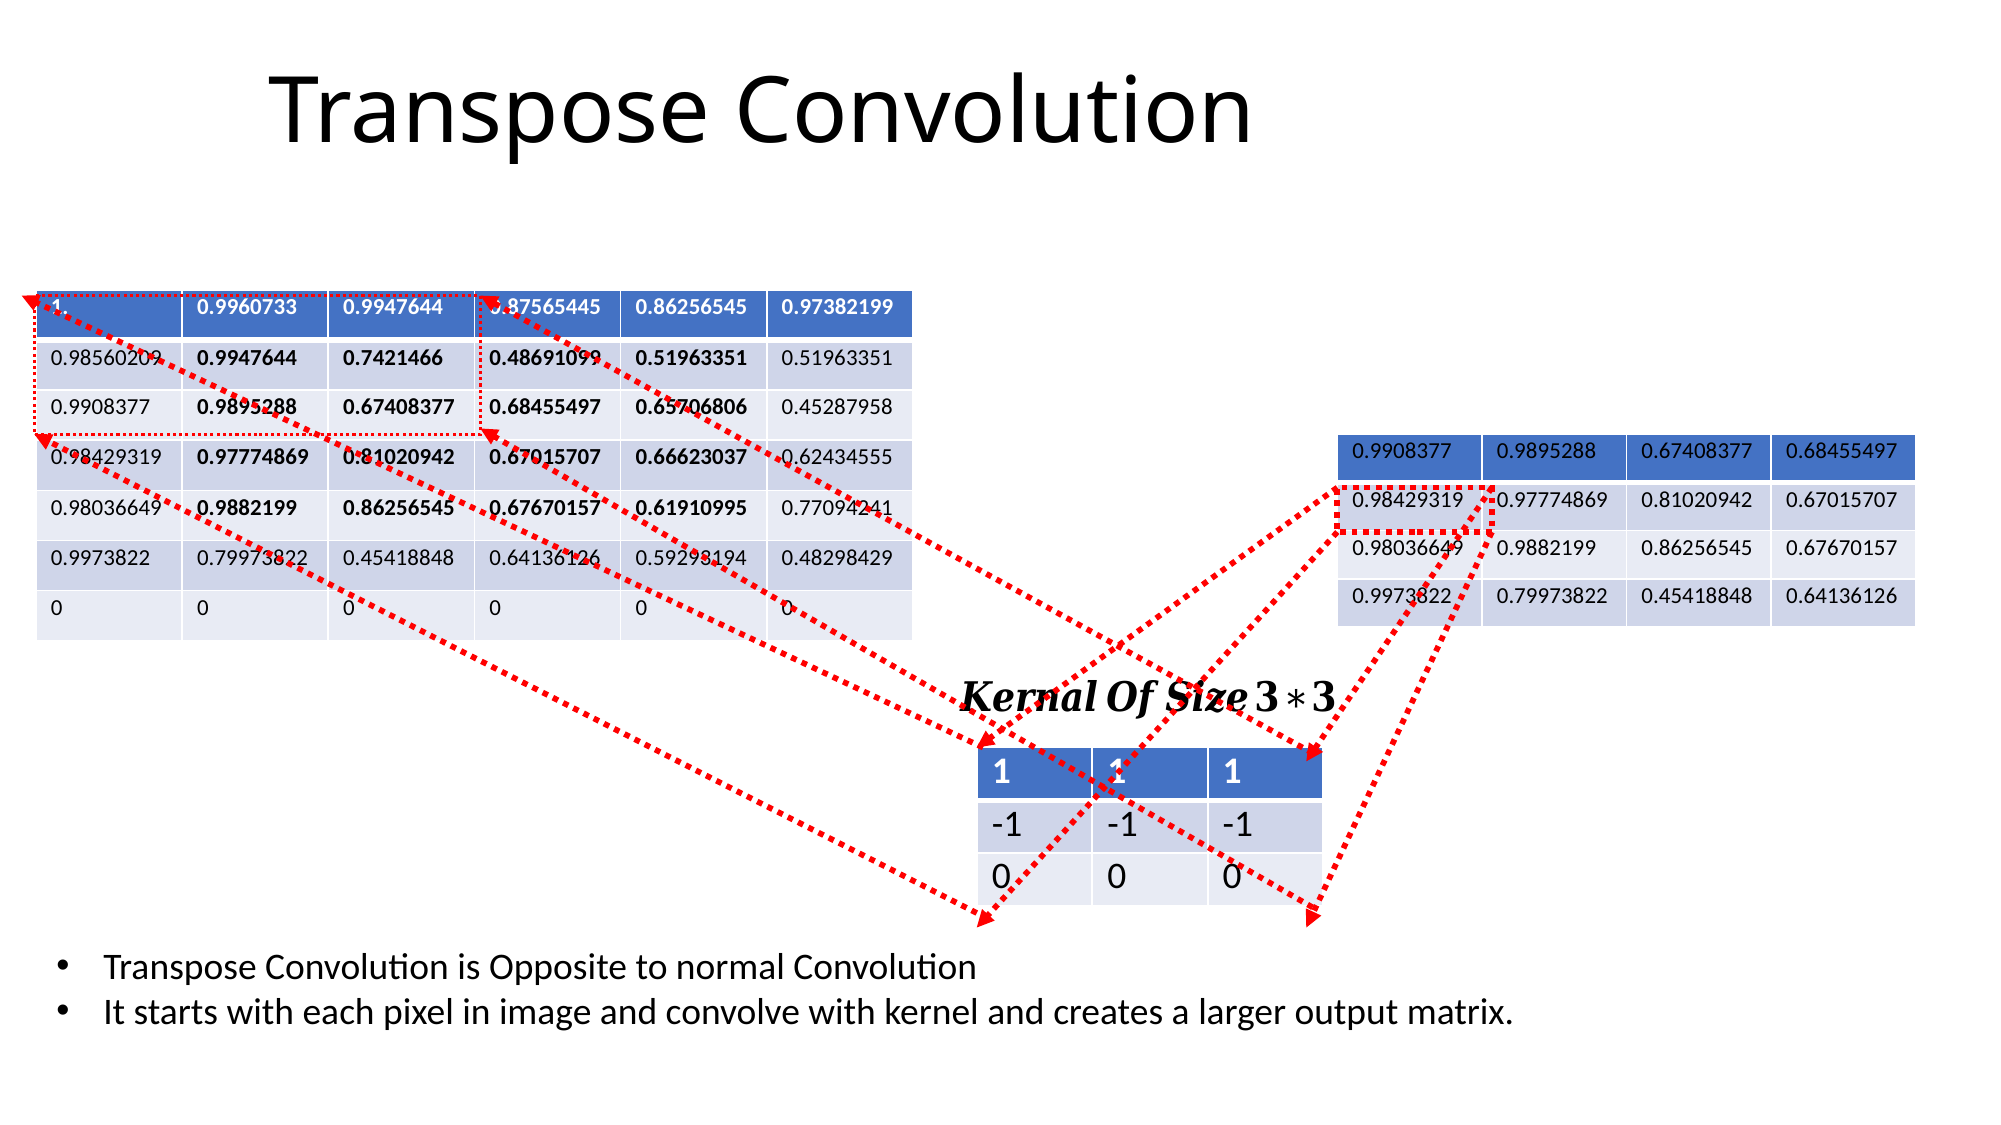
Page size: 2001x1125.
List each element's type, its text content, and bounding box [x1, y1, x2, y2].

table_header 0.9960733 [183, 291, 327, 295]
table_header 0.9947644 [329, 291, 474, 295]
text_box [480, 295, 1313, 428]
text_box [34, 434, 977, 913]
table_header 0.9908377 [1338, 435, 1481, 480]
table_cell 0.67015707 [1772, 485, 1915, 530]
table_header 0.86256545 [621, 291, 766, 295]
table_header 0.87565445 [475, 291, 620, 295]
table_cell 0.81020942 [1627, 485, 1770, 530]
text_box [1306, 531, 1492, 928]
table_header 0.68455497 [1772, 435, 1915, 480]
table_header 0.67408377 [1627, 435, 1770, 480]
table_cell 0.45418848 [1627, 580, 1770, 626]
table_header 1. [37, 291, 181, 295]
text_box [1313, 487, 1492, 531]
table_cell 0.64136126 [1772, 580, 1915, 626]
text_box Transpose Convolution is Opposite to normal Convolution It starts with each pixel in image and convolve with kernel and creates a larger output matrix. [41, 934, 1531, 1040]
table_cell 0.79973822 [1492, 580, 1626, 626]
title Transpose Convolution [253, 4, 1979, 222]
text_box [21, 295, 480, 748]
table_cell 0.86256545 [1627, 531, 1770, 578]
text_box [976, 908, 1306, 928]
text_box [480, 428, 1313, 908]
table_header 0.9895288 [1483, 435, 1626, 480]
table_cell 0.67670157 [1772, 531, 1915, 578]
table_header 0.97382199 [768, 291, 912, 295]
table_cell 0.9882199 [1492, 531, 1626, 578]
table_cell 0.97774869 [1490, 485, 1626, 530]
